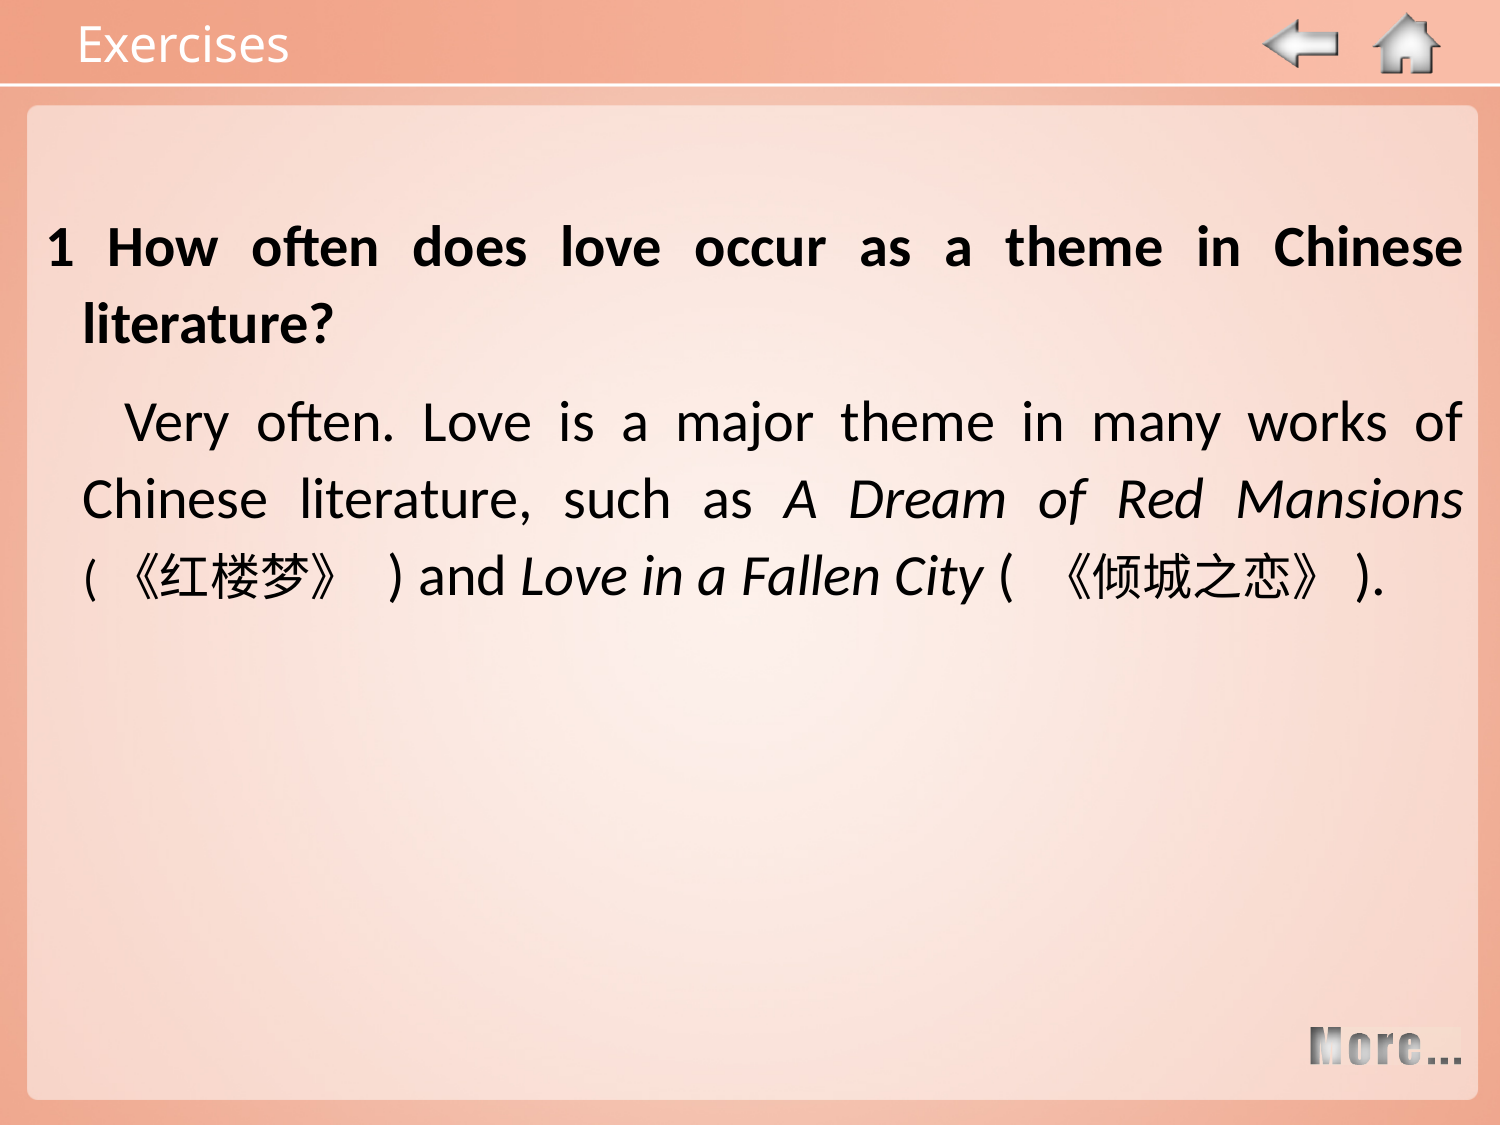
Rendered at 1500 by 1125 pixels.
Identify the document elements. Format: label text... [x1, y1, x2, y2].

text_box Exercises [61, 5, 306, 80]
picture [0, 0, 1500, 1125]
list 1 How often does love occur as a theme in Chinese literature? Very often. Love is a major theme in many works of Chinese literature, such as A Dream of Red Mansions (《红楼梦》 ) and Love in a Fallen City ( 《倾城之恋》). [29, 102, 1480, 1099]
